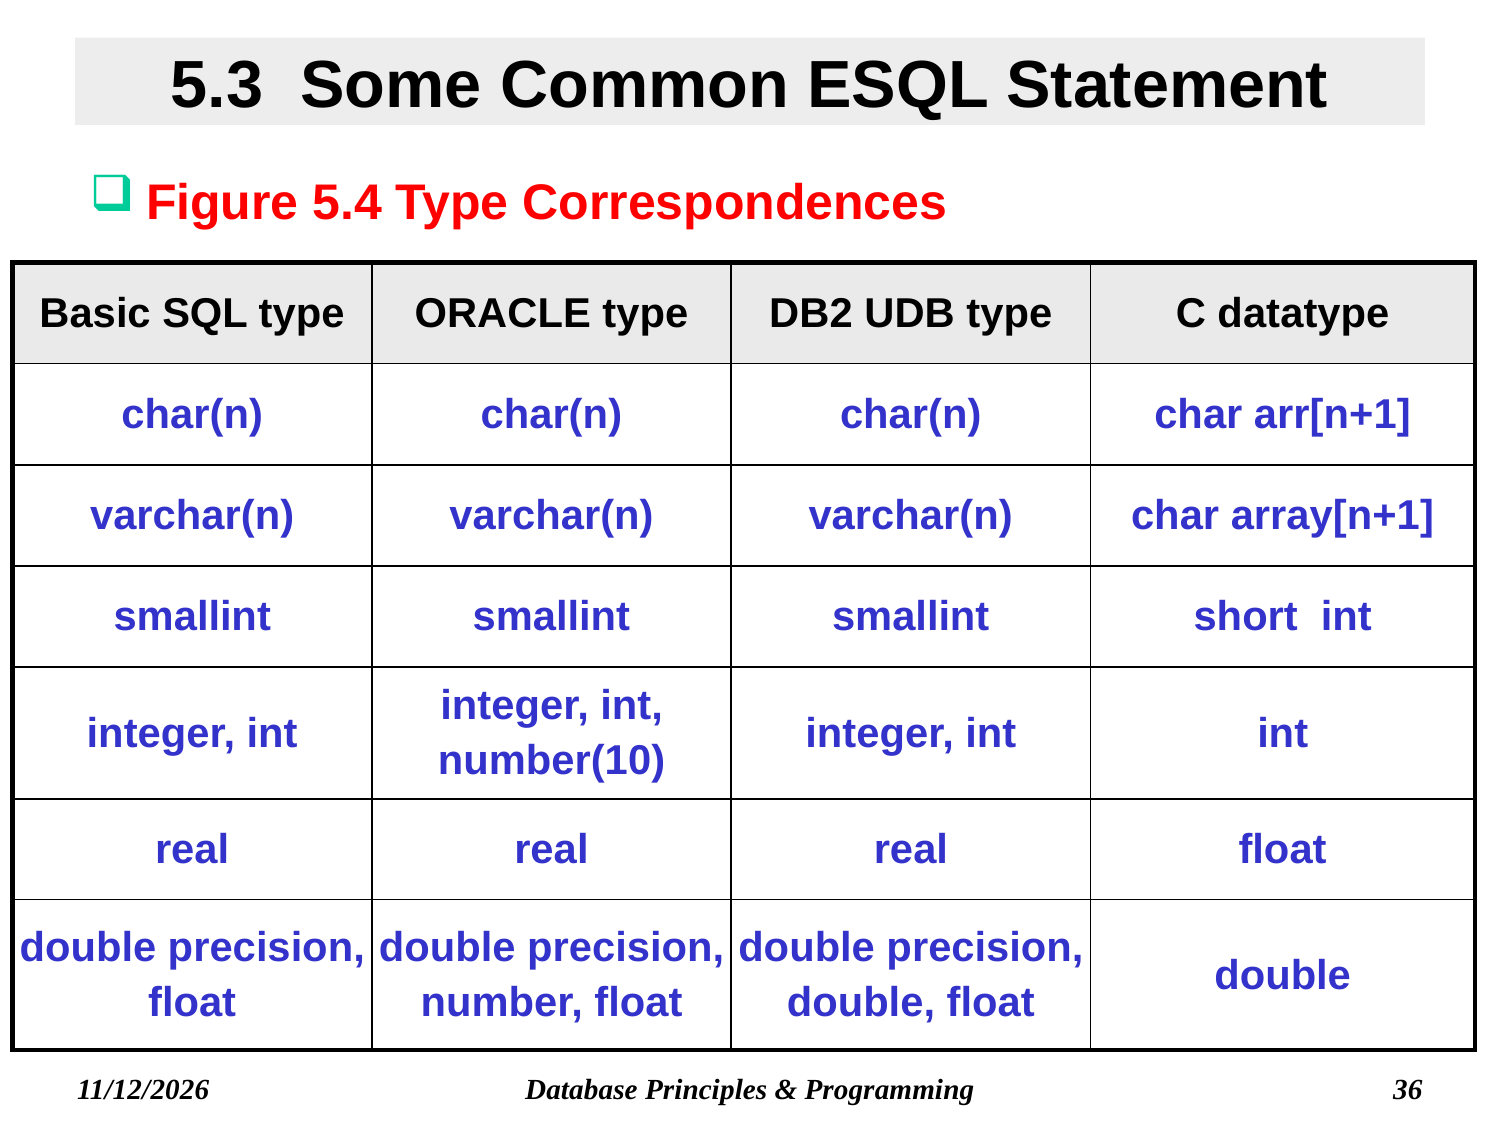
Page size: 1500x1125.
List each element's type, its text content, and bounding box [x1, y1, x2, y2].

table_cell smallint [15, 567, 371, 666]
text_box [1124, 1062, 1438, 1113]
table_header Basic SQL type [15, 265, 371, 363]
table_cell varchar(n) [373, 466, 730, 565]
text_box [62, 1062, 375, 1113]
text_box Database Principles & Programming [425, 1062, 1075, 1113]
table_cell float [1091, 800, 1473, 899]
table_cell double precision, float [15, 900, 371, 1048]
table_cell short int [1091, 567, 1473, 666]
table_cell integer, int, number(10) [373, 668, 730, 798]
table_cell int [1091, 668, 1473, 798]
table_cell real [732, 800, 1090, 899]
table_cell integer, int [732, 668, 1090, 798]
table_cell char array[n+1] [1091, 466, 1473, 565]
table_cell double precision, number, float [373, 900, 730, 1048]
table_cell integer, int [15, 668, 371, 798]
table_cell char(n) [373, 364, 730, 464]
table_cell char(n) [15, 364, 371, 464]
table_cell char(n) [732, 364, 1090, 464]
title 5.3 Some Common ESQL Statement [74, 37, 1426, 126]
table_cell char arr[n+1] [1091, 364, 1473, 464]
table_header DB2 UDB type [732, 265, 1090, 363]
table_cell smallint [373, 567, 730, 666]
table_cell real [373, 800, 730, 899]
table_cell smallint [732, 567, 1090, 666]
table_cell real [15, 800, 371, 899]
list Figure 5.4 Type Correspondences [74, 162, 1426, 238]
table_header C datatype [1091, 265, 1473, 363]
table_cell varchar(n) [15, 466, 371, 565]
table_header ORACLE type [373, 265, 730, 363]
table_cell double precision, double, float [732, 900, 1090, 1048]
table_cell double [1091, 900, 1473, 1048]
table_cell varchar(n) [732, 466, 1090, 565]
